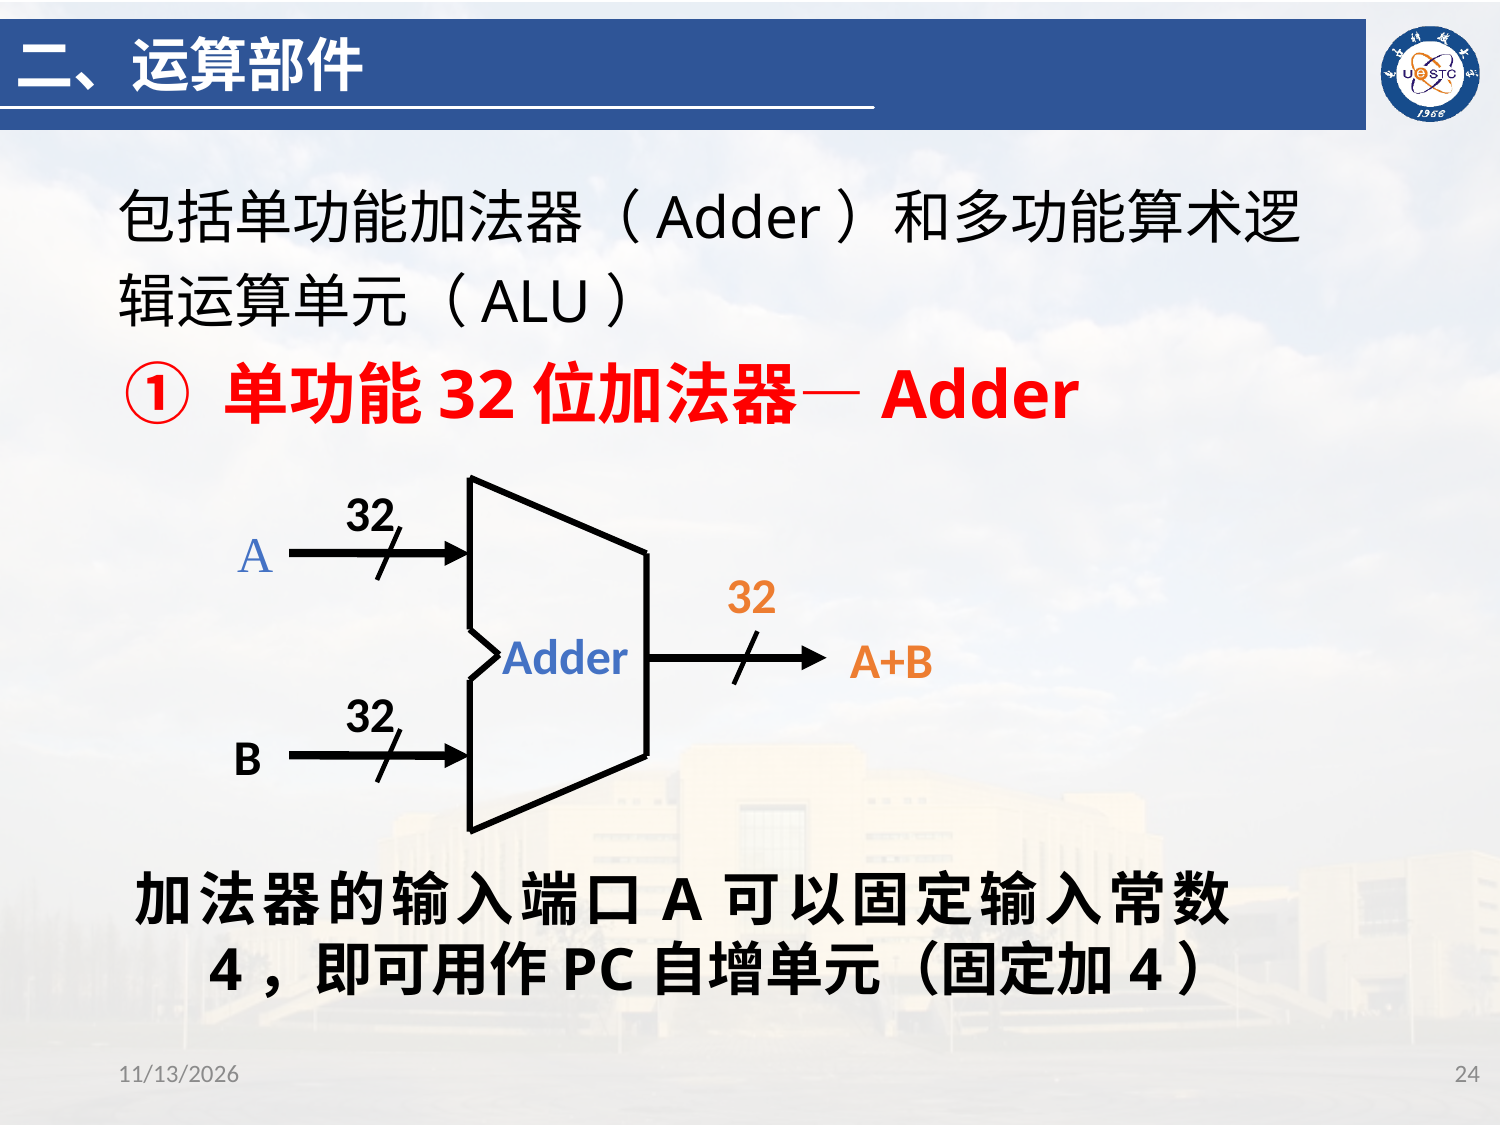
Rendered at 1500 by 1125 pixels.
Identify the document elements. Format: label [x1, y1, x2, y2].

text_box [206, 674, 470, 795]
text_box [171, 473, 470, 591]
text_box [646, 555, 983, 698]
text_box [469, 477, 647, 832]
picture [0, 0, 1500, 1125]
